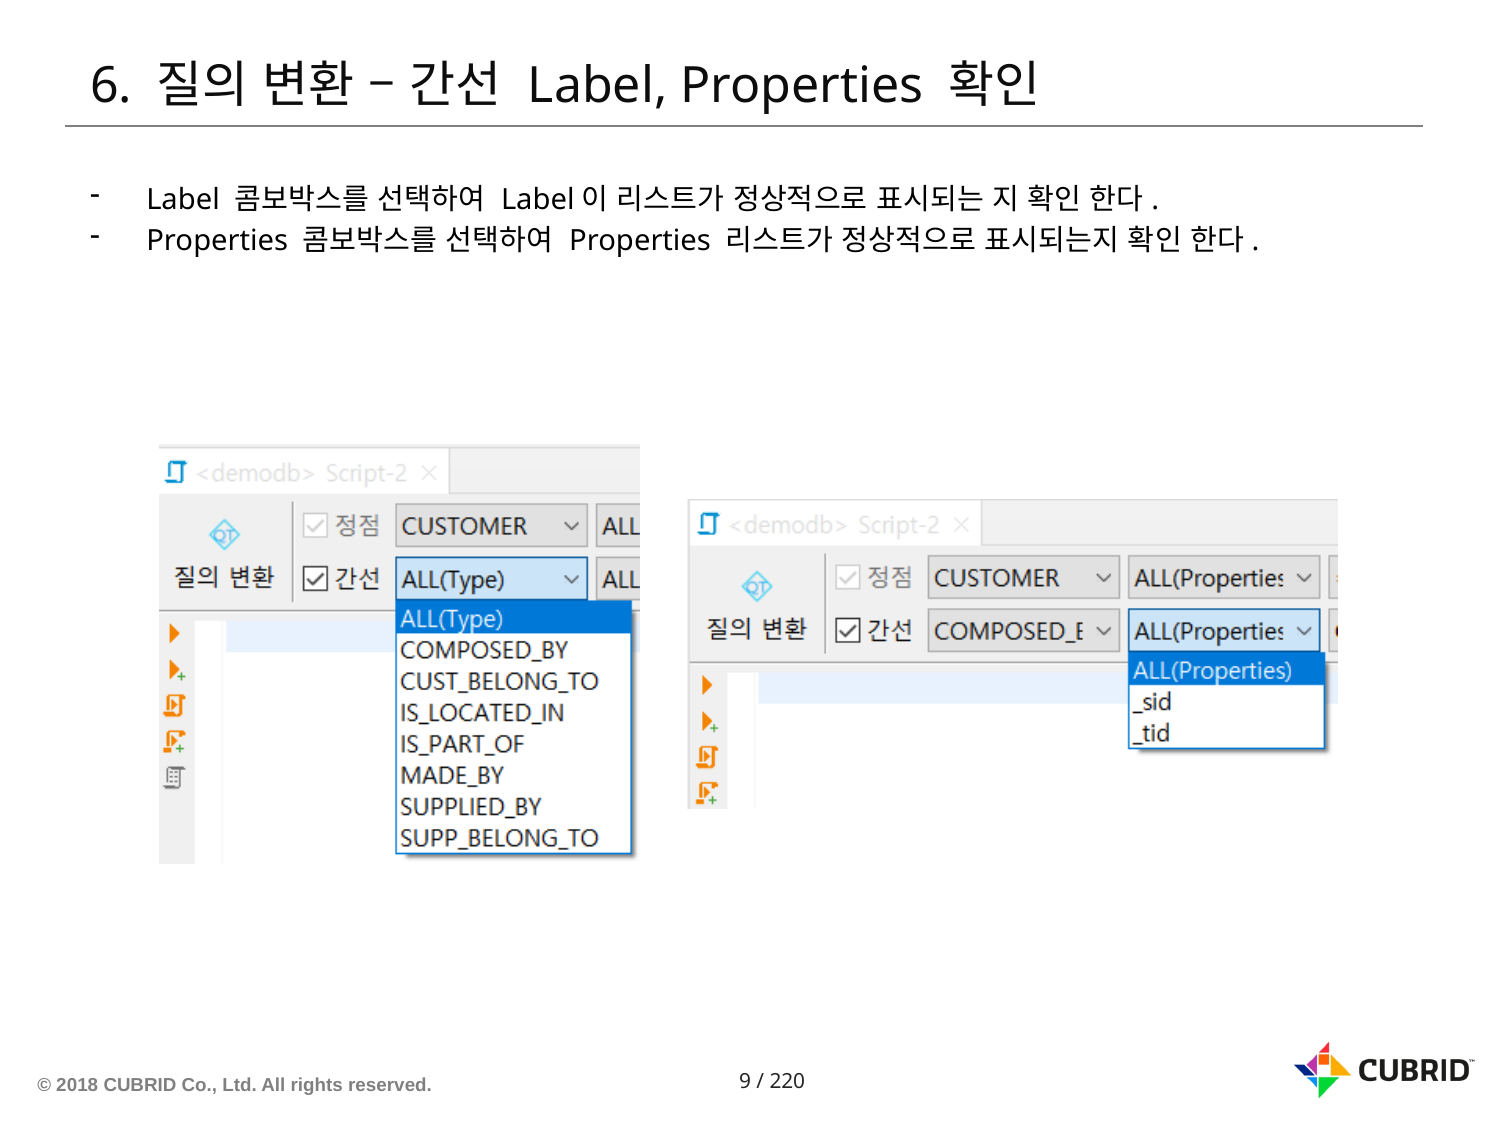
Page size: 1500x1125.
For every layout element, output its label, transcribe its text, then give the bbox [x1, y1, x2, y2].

picture [1293, 1041, 1475, 1099]
picture [159, 444, 640, 864]
list Label 콤보박스를 선택하여 Label이 리스트가 정상적으로 표시되는 지 확인 한다. Properties 콤보박스를 선택하여 Properties 리스트가 정상적으로 표시되는지 확인 한다. [75, 172, 1425, 1005]
title 6. 질의 변환 – 간선 Label, Properties 확인 [75, 45, 1425, 126]
picture [686, 498, 1338, 809]
